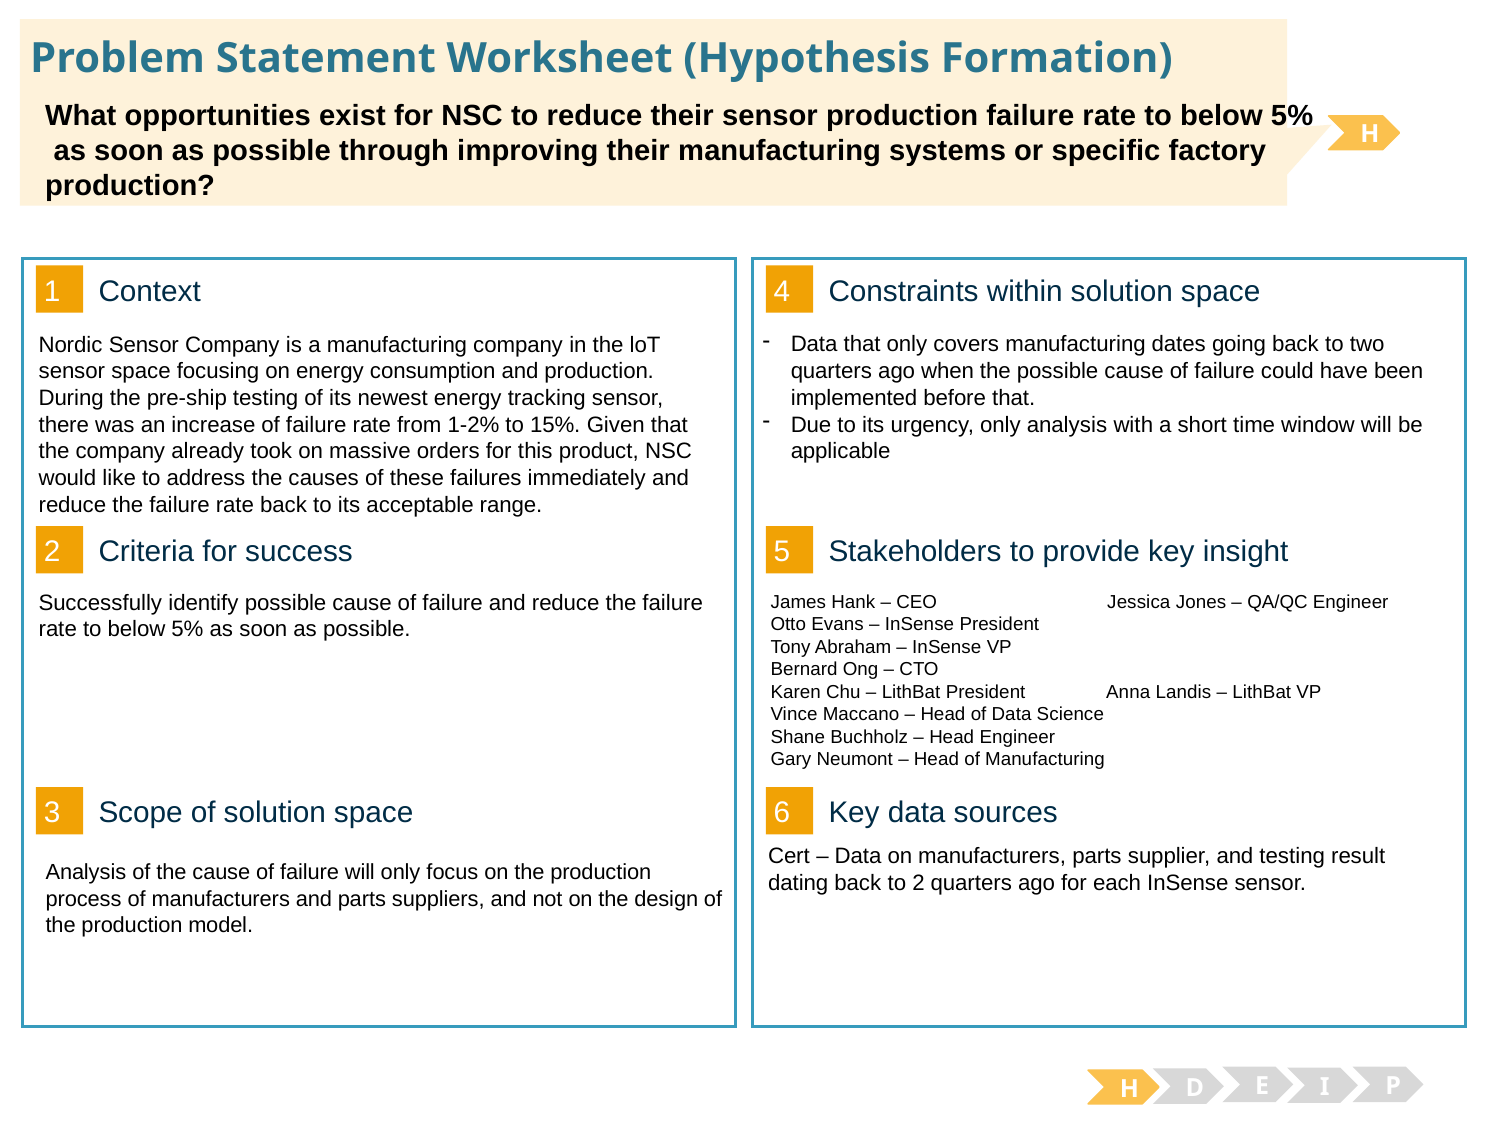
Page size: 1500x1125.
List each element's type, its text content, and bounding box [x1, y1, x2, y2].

text_box E [1222, 1066, 1294, 1103]
text_box 5 [765, 526, 814, 574]
text_box I [1287, 1067, 1358, 1103]
text_box Constraints within solution space [828, 270, 1419, 308]
text_box D [1152, 1068, 1224, 1104]
text_box 4 [765, 265, 814, 313]
text_box Nordic Sensor Company is a manufacturing company in the loT sensor space focusing on energy consumption and production. During the pre-ship testing of its newest energy tracking sensor, there was an increase of failure rate from 1-2% to 15%. Given that the company already took on massive orders for this product, NSC would like to address the causes of these failures immediately and reduce the failure rate back to its acceptable range. [23, 322, 733, 527]
text_box Context [98, 270, 689, 308]
text_box Scope of solution space [98, 812, 689, 829]
text_box Criteria for success [98, 531, 689, 569]
text_box H [1088, 1070, 1159, 1104]
text_box 2 [35, 527, 84, 574]
text_box [752, 258, 1466, 1027]
text_box P [1352, 1066, 1424, 1103]
text_box Analysis of the cause of failure will only focus on the production process of manufacturers and parts suppliers, and not on the design of the production model. [30, 850, 740, 974]
text_box Key data sources [828, 792, 1419, 830]
text_box Stakeholders to provide key insight [828, 531, 1419, 569]
text_box 6 [765, 787, 814, 834]
text_box [19, 19, 1292, 206]
text_box [22, 258, 736, 1027]
text_box What opportunities exist for NSC to reduce their sensor production failure rate to below 5% as soon as possible through improving their manufacturing systems or specific factory production? [30, 88, 1439, 170]
text_box Data that only covers manufacturing dates going back to two quarters ago when the possible cause of failure could have been implemented before that. Due to its urgency, only analysis with a short time window will be applicable [747, 322, 1458, 500]
text_box James Hank – CEO Jessica Jones – QA/QC Engineer Otto Evans – InSense President Tony Abraham – InSense VP Bernard Ong – CTO Karen Chu – LithBat President Anna Landis – LithBat VP Vince Maccano – Head of Data Science Shane Buchholz – Head Engineer Gary Neumont – Head of Manufacturing [755, 581, 1466, 760]
text_box Successfully identify possible cause of failure and reduce the failure rate to below 5% as soon as possible. [23, 580, 733, 812]
text_box 3 [35, 812, 84, 835]
text_box Cert – Data on manufacturers, parts supplier, and testing result dating back to 2 quarters ago for each InSense sensor. [753, 834, 1463, 1012]
text_box 1 [35, 265, 84, 313]
title Problem Statement Worksheet (Hypothesis Formation) [30, 31, 1473, 82]
